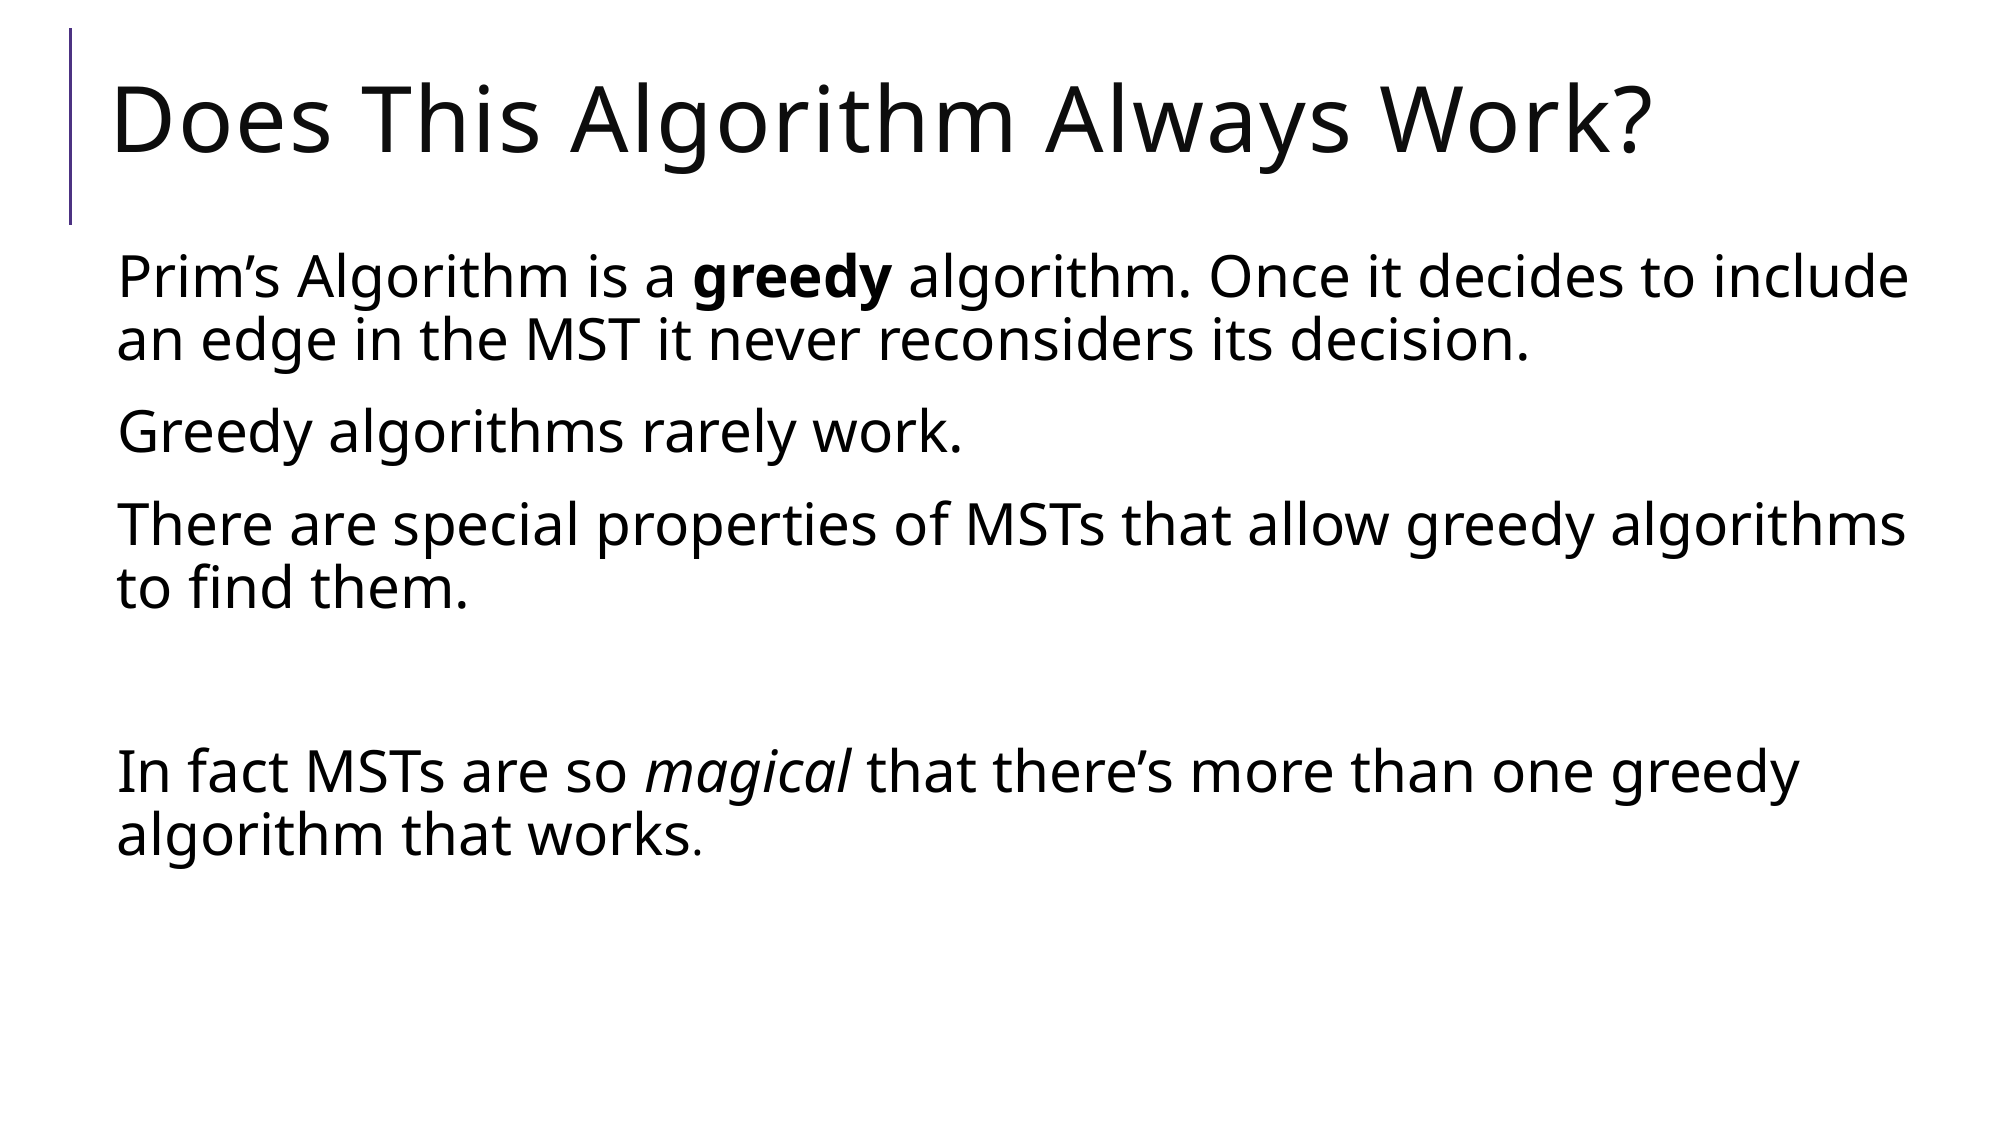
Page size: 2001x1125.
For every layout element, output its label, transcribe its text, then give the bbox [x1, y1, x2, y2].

title Does This Algorithm Always Work? [94, 43, 1930, 210]
list Prim’s Algorithm is a greedy algorithm. Once it decides to include an edge in the MST it never reconsiders its decision. Greedy algorithms rarely work. There are special properties of MSTs that allow greedy algorithms to find them. In fact MSTs are so magical that there’s more than one greedy algorithm that works. [94, 240, 1930, 1035]
